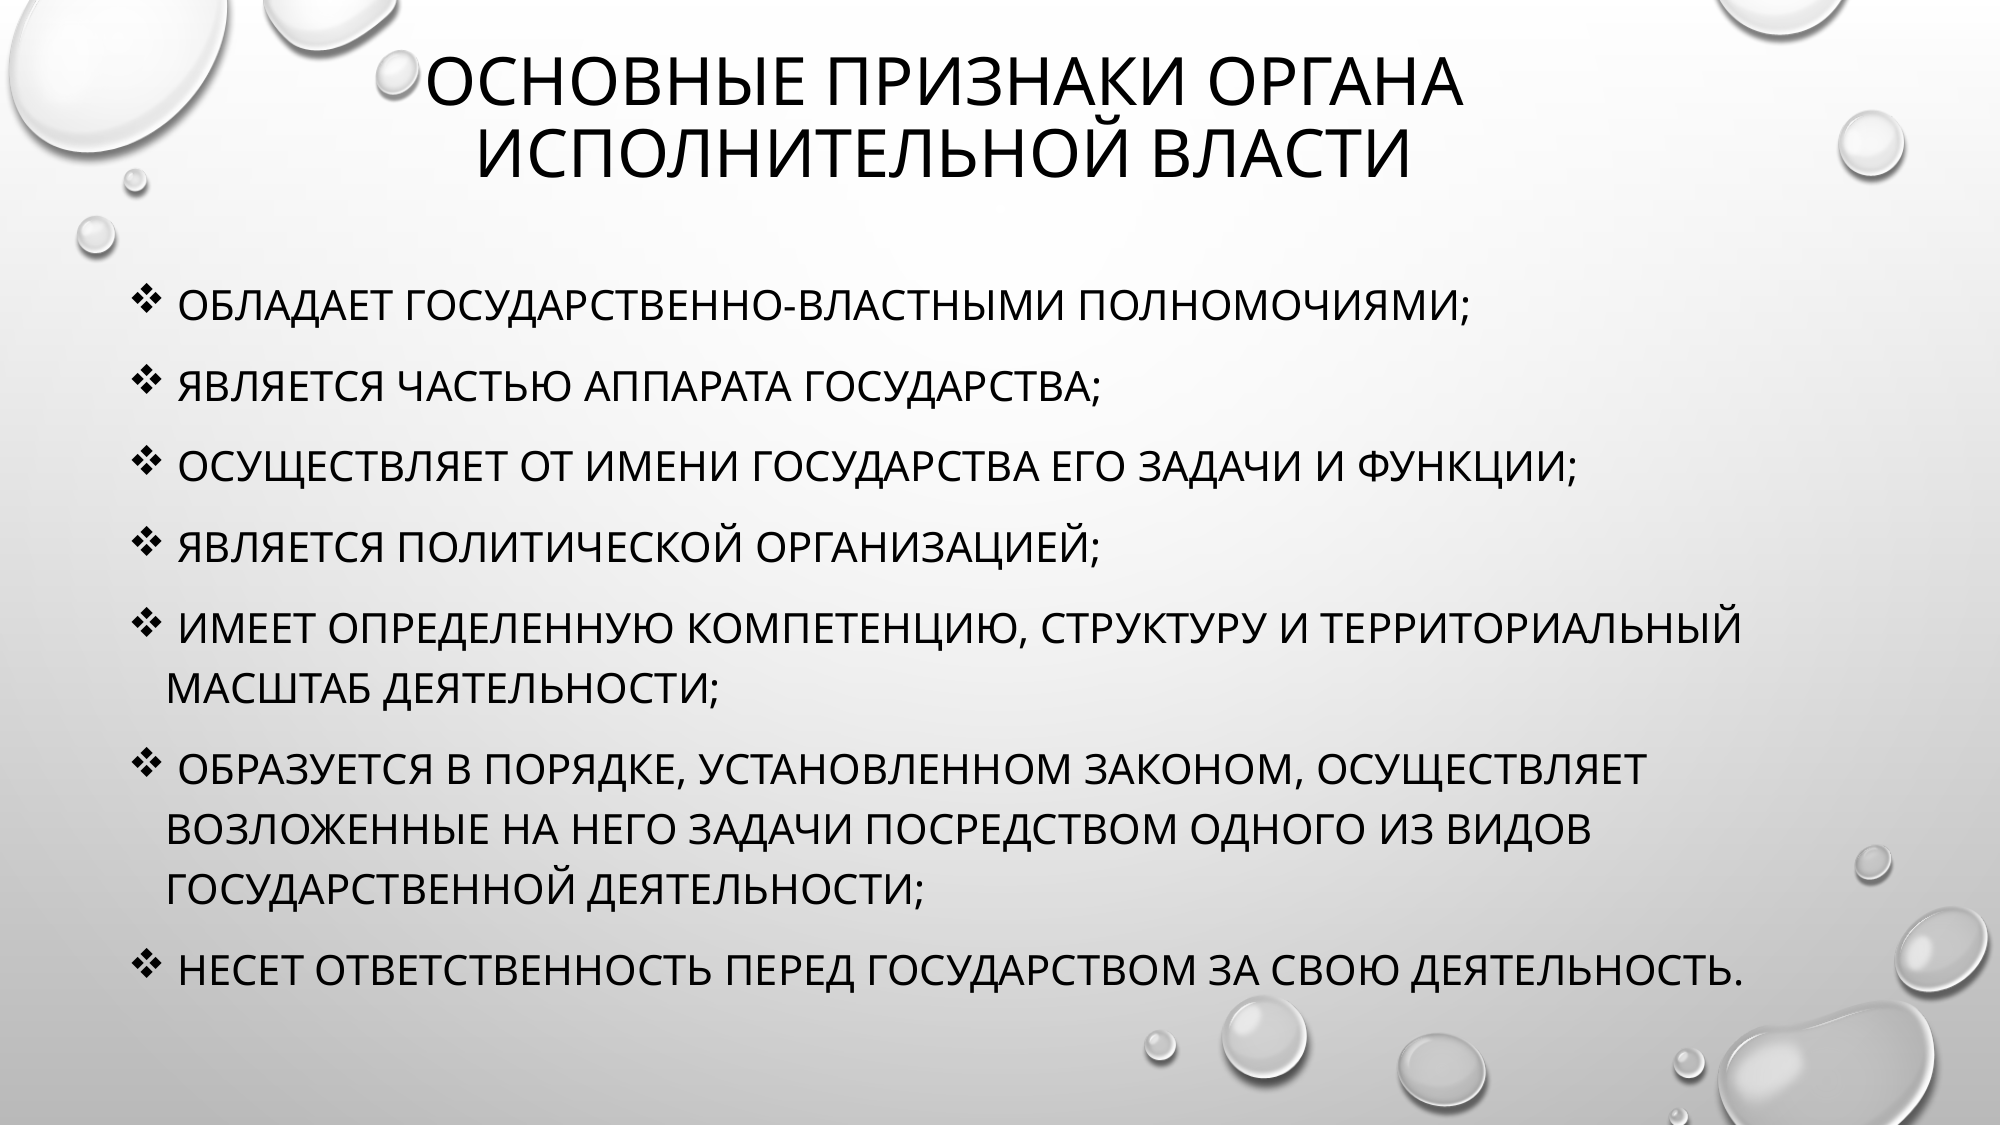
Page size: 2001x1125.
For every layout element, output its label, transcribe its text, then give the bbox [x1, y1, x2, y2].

title Основные признаки органа исполнительной власти [361, 36, 1529, 200]
picture [0, 0, 2000, 1125]
list обладает государственно-властными полномочиями; является частью аппарата государства; осуществляет от имени государства его задачи и функции; является политической организацией; имеет определенную компетенцию, структуру и территориальный масштаб деятельности; образуется в порядке, установленном законом, осуществляет возложенные на него задачи посредством одного из видов государственной деятельности; несет ответственность перед государством за свою деятельность. [113, 260, 1800, 1111]
